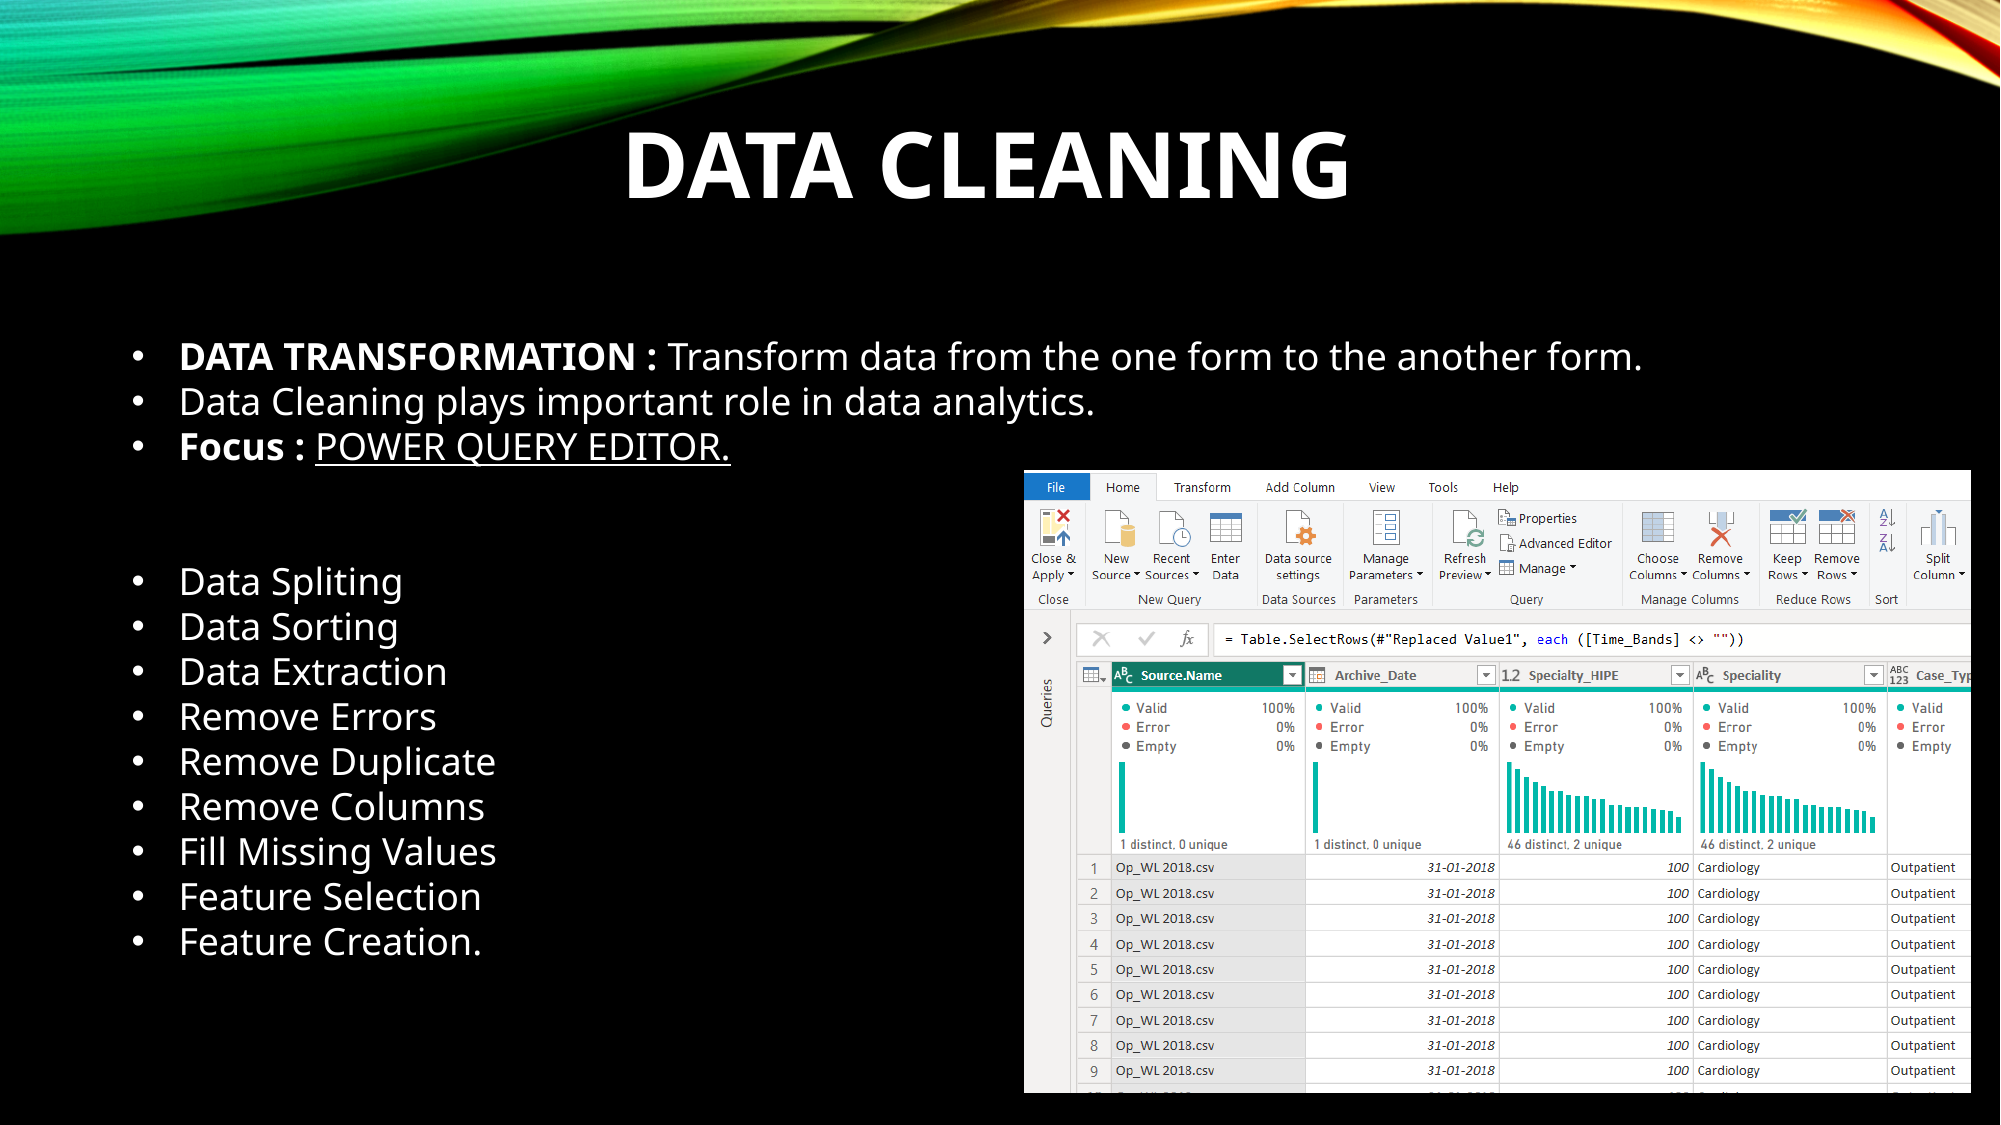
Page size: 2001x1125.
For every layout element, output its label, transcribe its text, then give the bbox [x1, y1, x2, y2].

picture [1024, 470, 1971, 1094]
text_box DATA CLEANING [137, 59, 1863, 278]
picture [0, 0, 2000, 237]
text_box DATA TRANSFORMATION : Transform data from the one form to the another form. Data Cleaning plays important role in data analytics. Focus : POWER QUERY EDITOR. Data Spliting Data Sorting Data Extraction Remove Errors Remove Duplicate Remove Columns Fill Missing Values Feature Selection Feature Creation. [116, 325, 1883, 1061]
